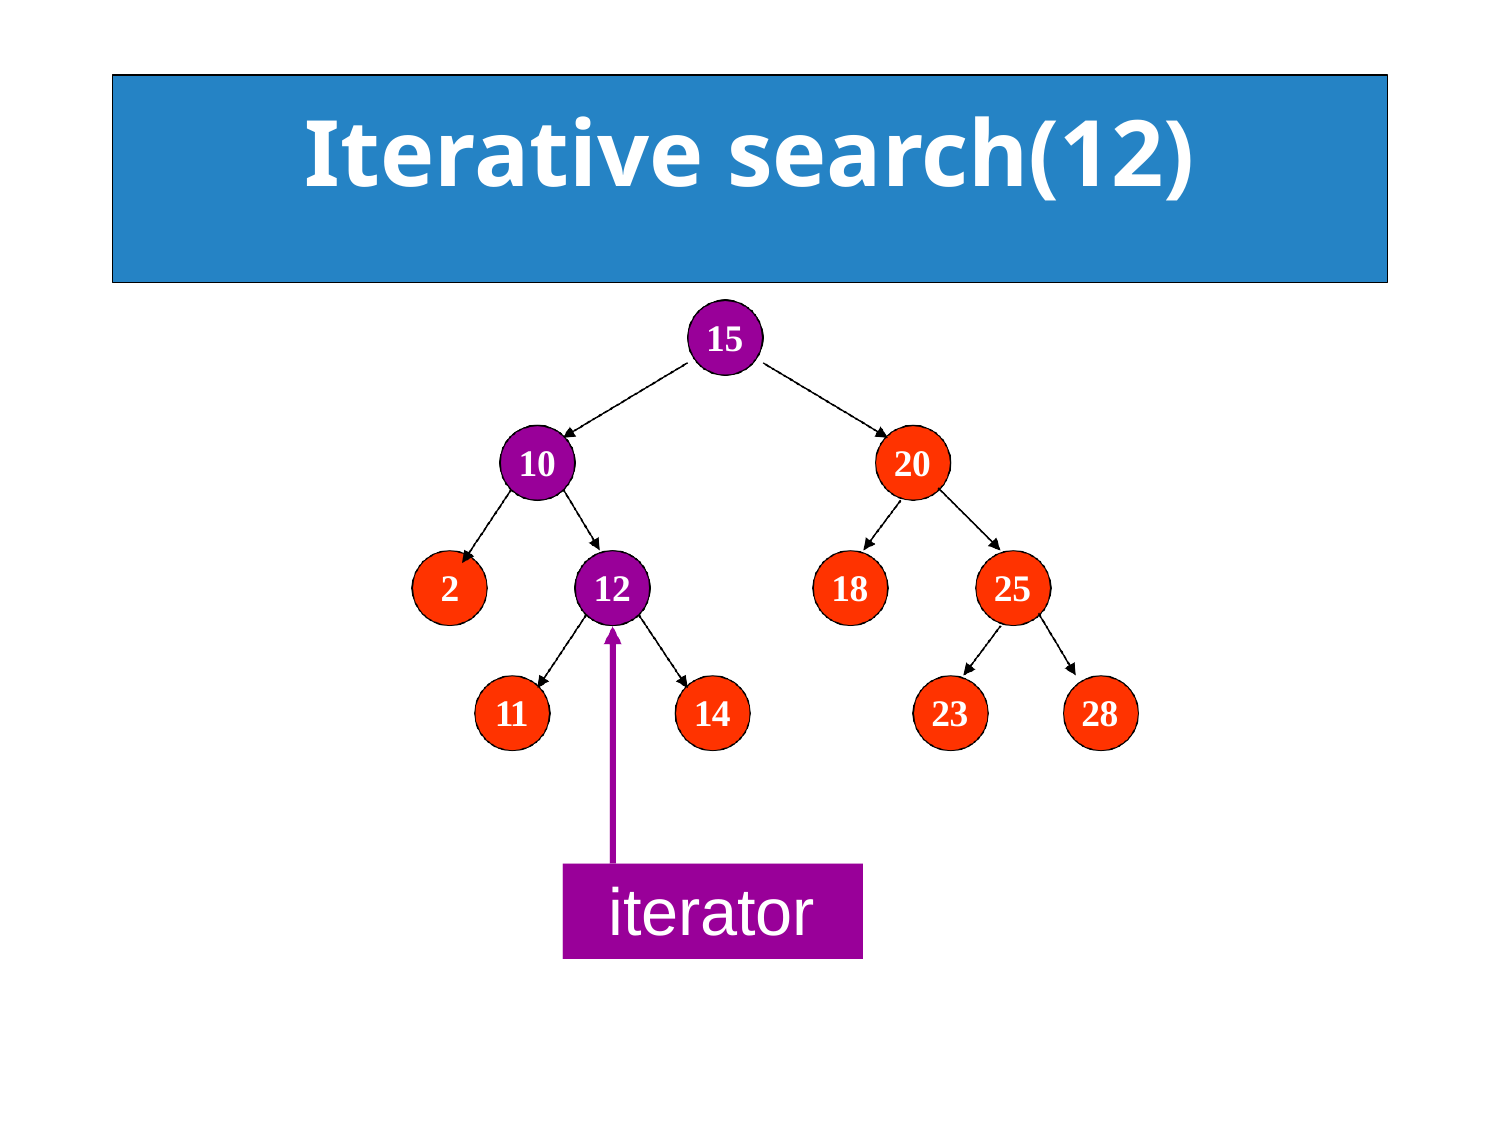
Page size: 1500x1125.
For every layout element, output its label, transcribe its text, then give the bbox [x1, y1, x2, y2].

picture [411, 298, 1139, 959]
title Iterative search(12) [112, 75, 1388, 283]
